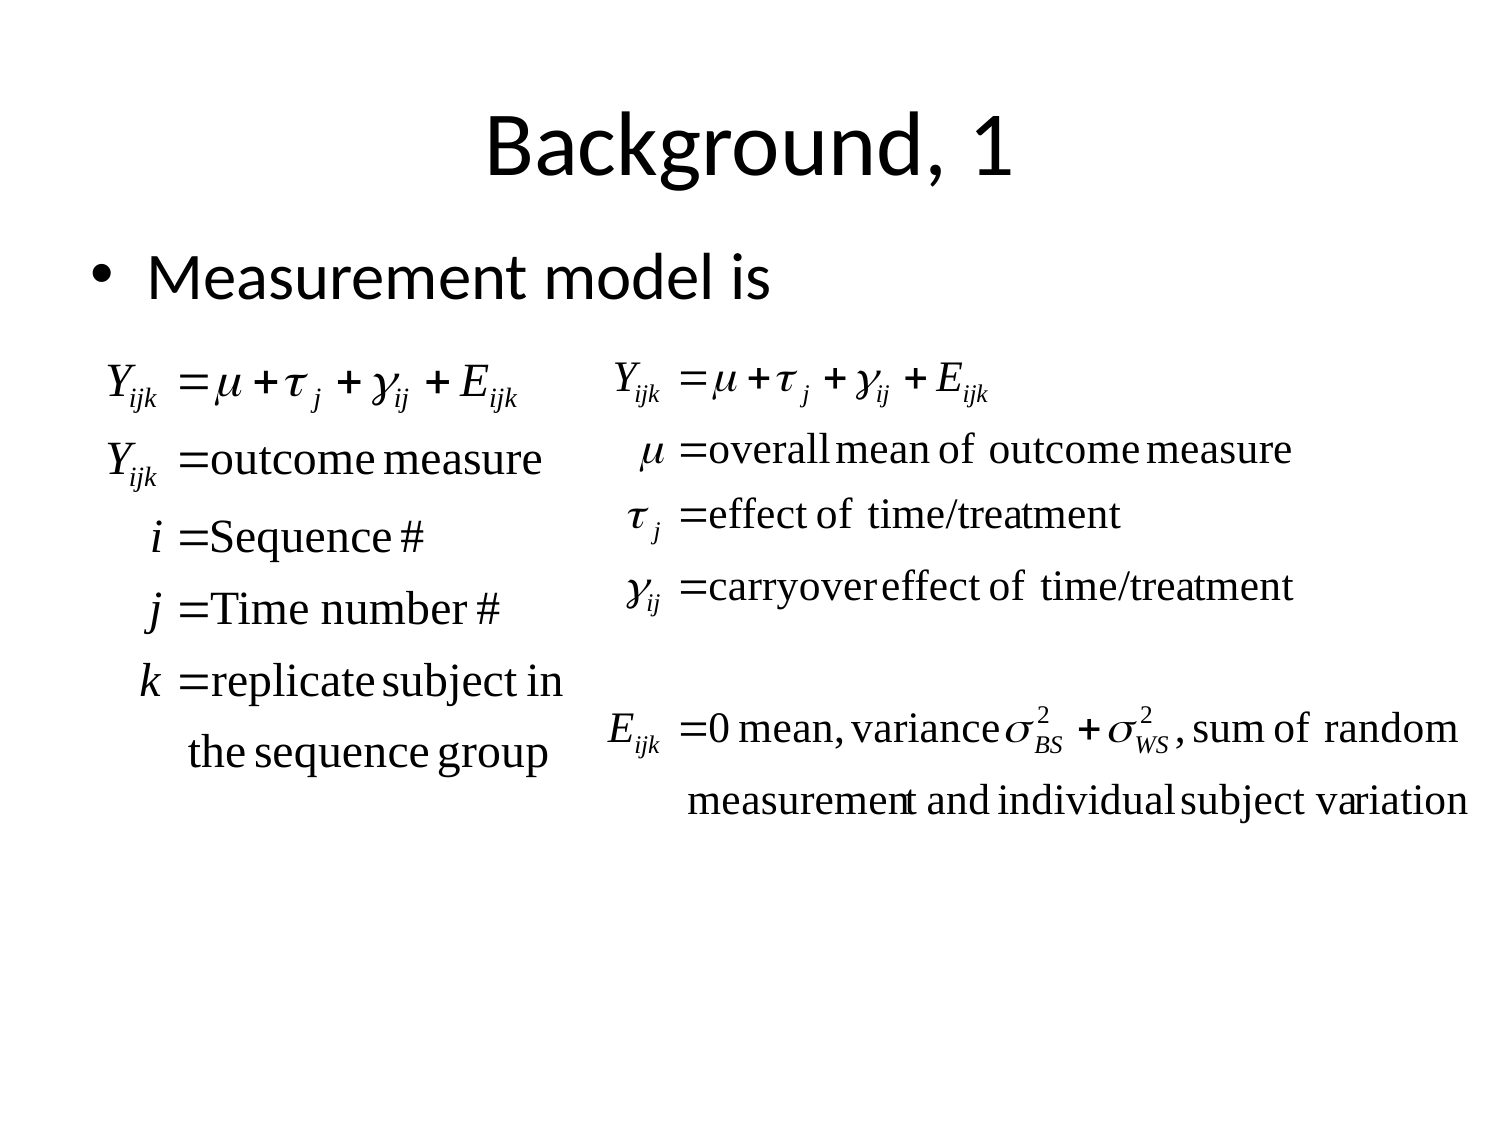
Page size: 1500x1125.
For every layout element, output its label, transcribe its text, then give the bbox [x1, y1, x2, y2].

title Background, 1 [75, 45, 1425, 224]
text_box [100, 349, 587, 788]
list Measurement model is [75, 224, 1425, 900]
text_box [599, 349, 1478, 833]
